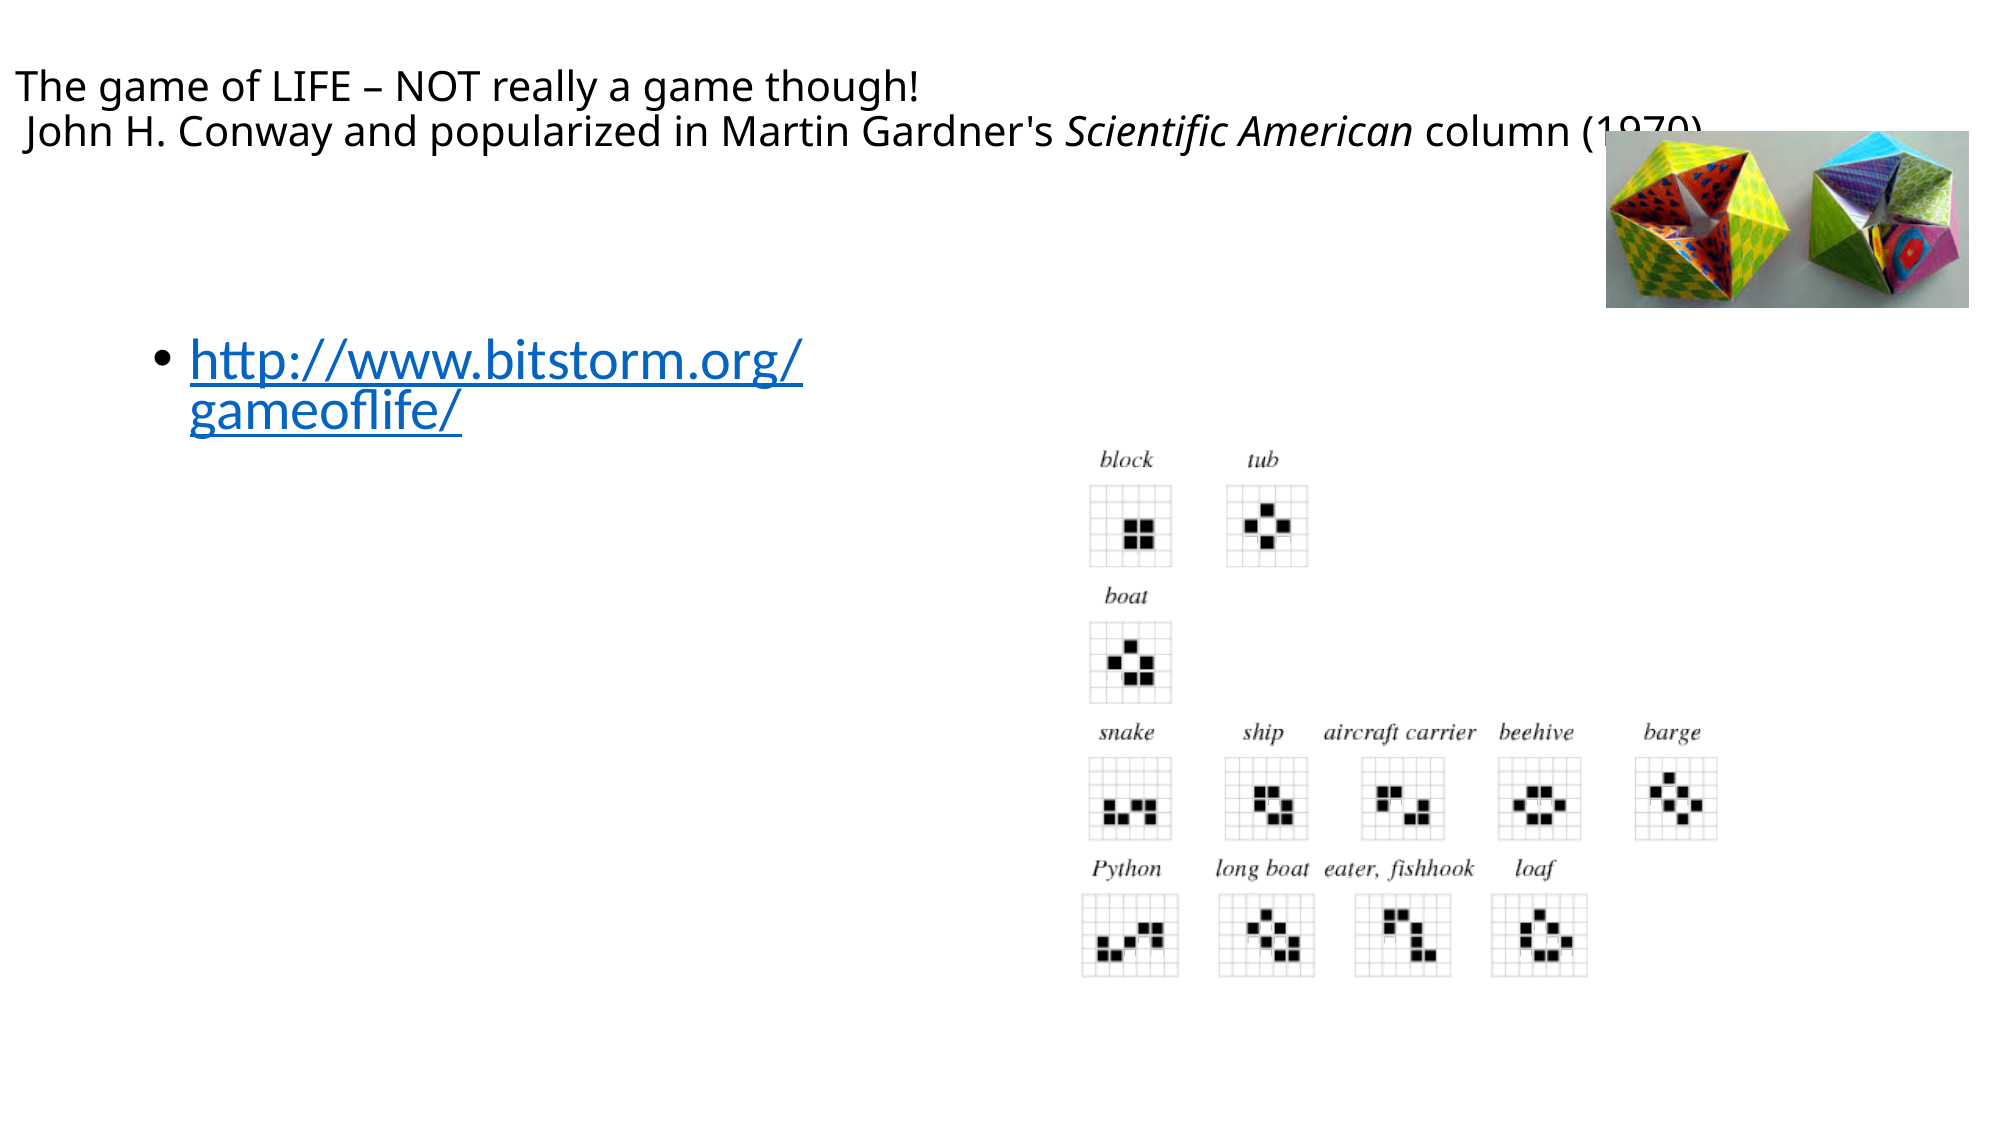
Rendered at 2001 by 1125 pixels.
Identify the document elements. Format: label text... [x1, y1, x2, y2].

list http://www.bitstorm.org/gameoflife/ [137, 321, 841, 1009]
title The game of LIFE – NOT really a game though! John H. Conway and popularized in Martin Gardner's Scientific American column (1970) [0, 2, 1725, 220]
picture [1048, 430, 1754, 992]
picture [1606, 131, 1969, 308]
